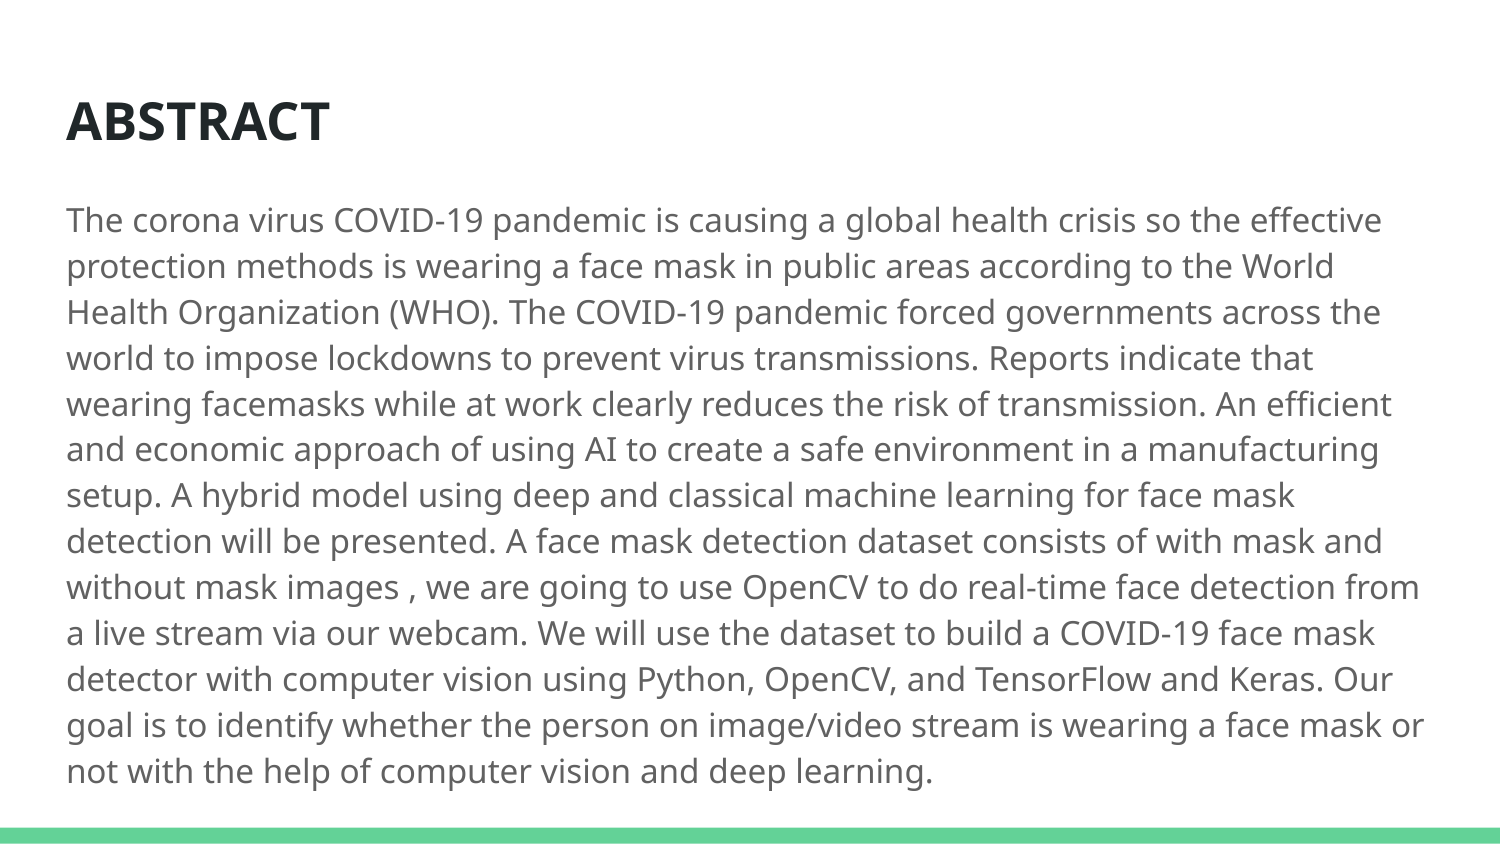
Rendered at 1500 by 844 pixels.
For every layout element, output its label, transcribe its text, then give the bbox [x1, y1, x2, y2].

list The corona virus COVID-19 pandemic is causing a global health crisis so the effective protection methods is wearing a face mask in public areas according to the World Health Organization (WHO). The COVID-19 pandemic forced governments across the world to impose lockdowns to prevent virus transmissions. Reports indicate that wearing facemasks while at work clearly reduces the risk of transmission. An efficient and economic approach of using AI to create a safe environment in a manufacturing setup. A hybrid model using deep and classical machine learning for face mask detection will be presented. A face mask detection dataset consists of with mask and without mask images , we are going to use OpenCV to do real-time face detection from a live stream via our webcam. We will use the dataset to build a COVID-19 face mask detector with computer vision using Python, OpenCV, and TensorFlow and Keras. Our goal is to identify whether the person on image/video stream is wearing a face mask or not with the help of computer vision and deep learning. [51, 178, 1449, 559]
title ABSTRACT [51, 72, 1449, 167]
